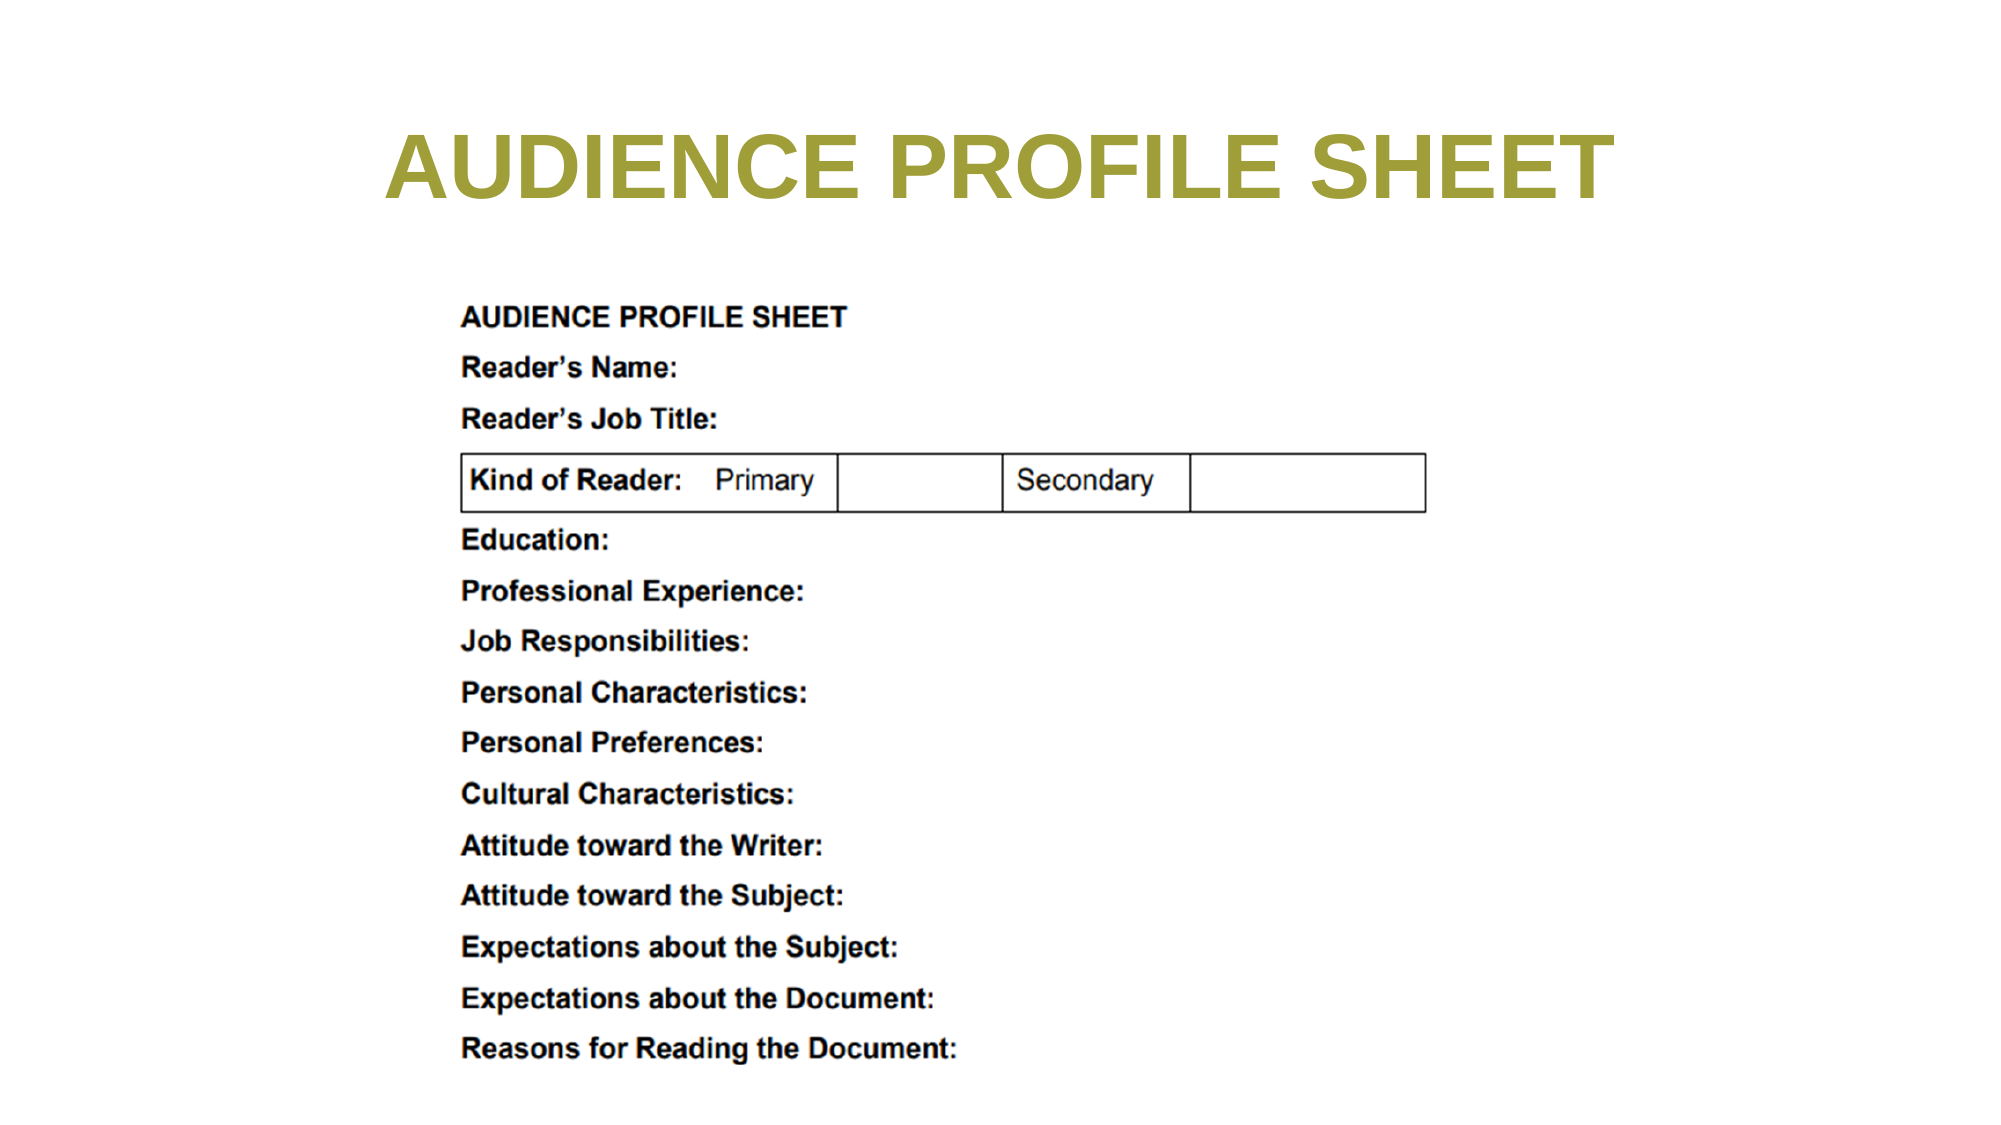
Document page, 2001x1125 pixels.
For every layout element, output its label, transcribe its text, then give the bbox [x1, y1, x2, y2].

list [407, 277, 1506, 1074]
title AUDIENCE PROFILE SHEET [137, 59, 1863, 278]
